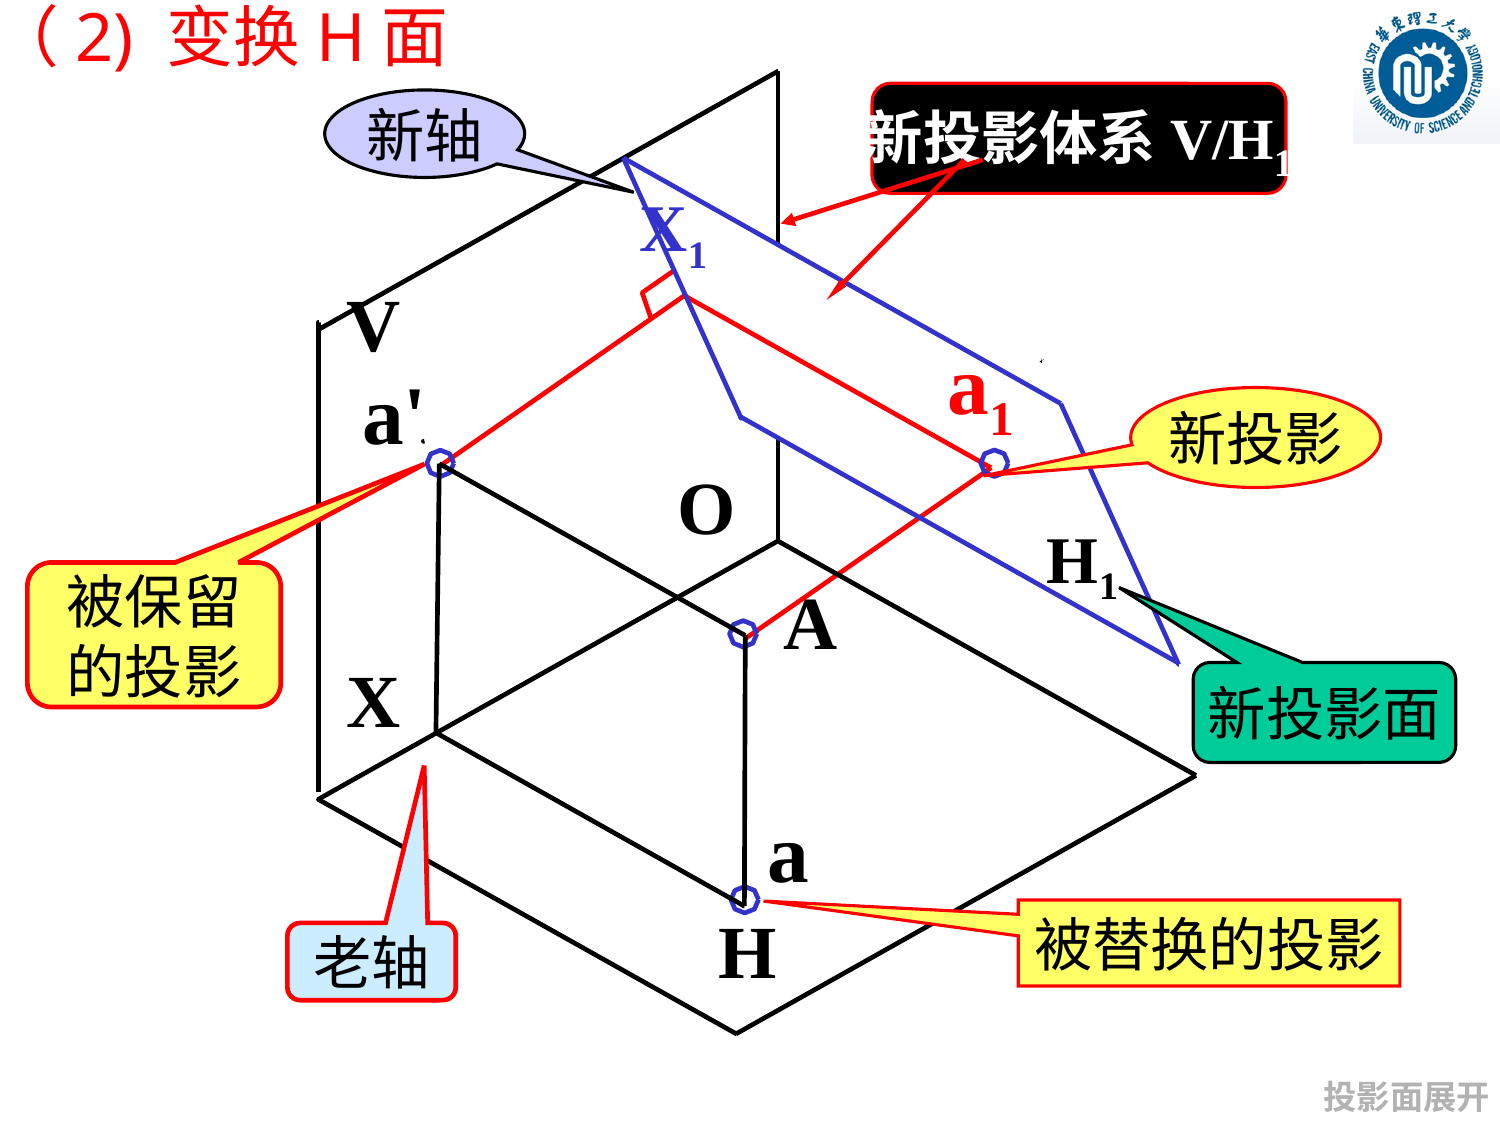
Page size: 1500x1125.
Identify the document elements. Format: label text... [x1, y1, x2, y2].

text_box 新投影 [1286, 389, 1381, 487]
text_box 被保留 的投影 [27, 508, 312, 708]
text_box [324, 89, 750, 273]
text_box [317, 71, 1281, 1034]
text_box 投影面展开 [1308, 1069, 1500, 1124]
text_box 老轴 [287, 922, 312, 1001]
text_box 被替换的投影 [1286, 900, 1400, 987]
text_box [780, 83, 1287, 301]
picture [1353, 0, 1500, 144]
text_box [1030, 508, 1456, 763]
text_box （2) 变换H面 [0, 0, 464, 82]
